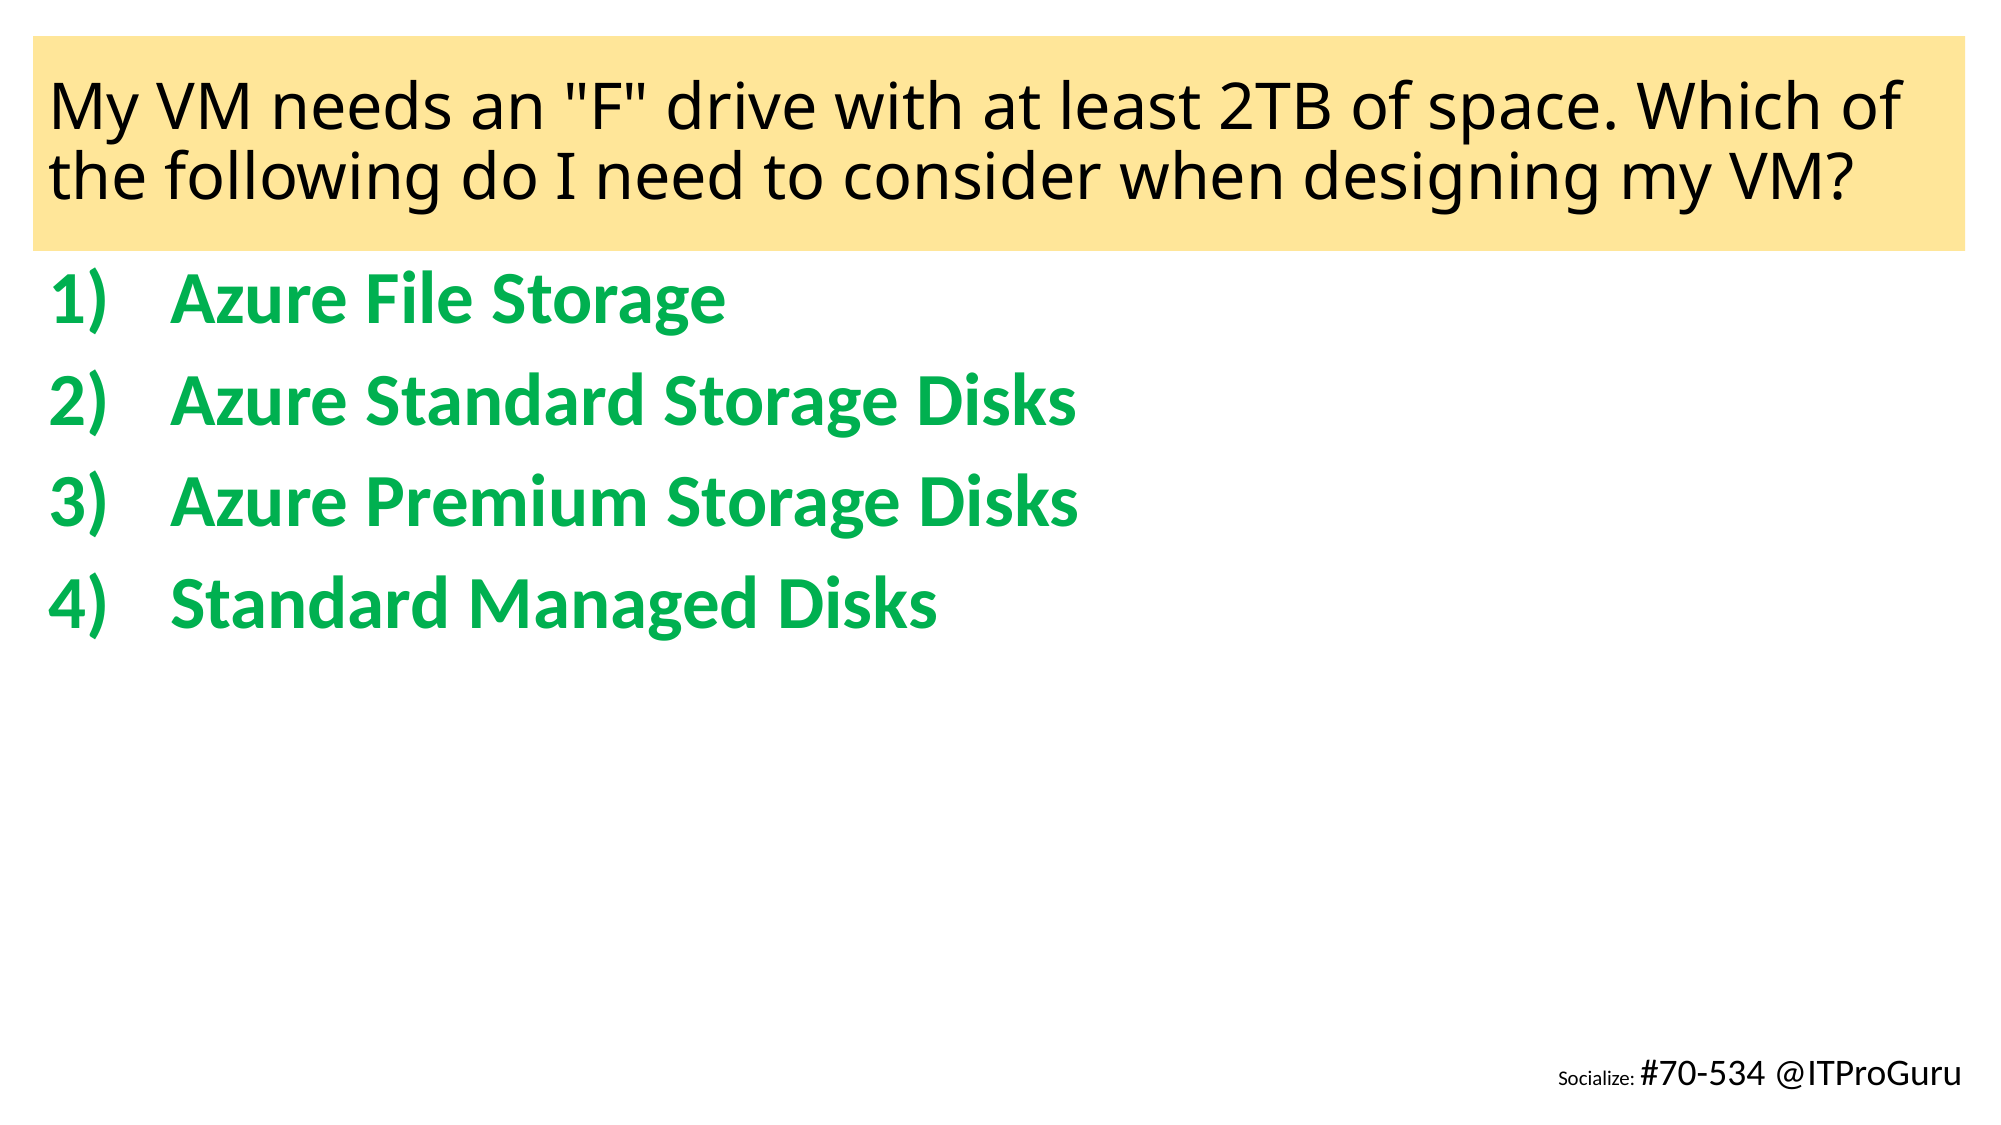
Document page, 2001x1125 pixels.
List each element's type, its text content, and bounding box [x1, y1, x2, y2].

title My VM needs an "F" drive with at least 2TB of space. Which of the following do I need to consider when designing my VM? [33, 36, 1966, 250]
list Azure File Storage Azure Standard Storage Disks Azure Premium Storage Disks Standard Managed Disks [33, 250, 1966, 1092]
